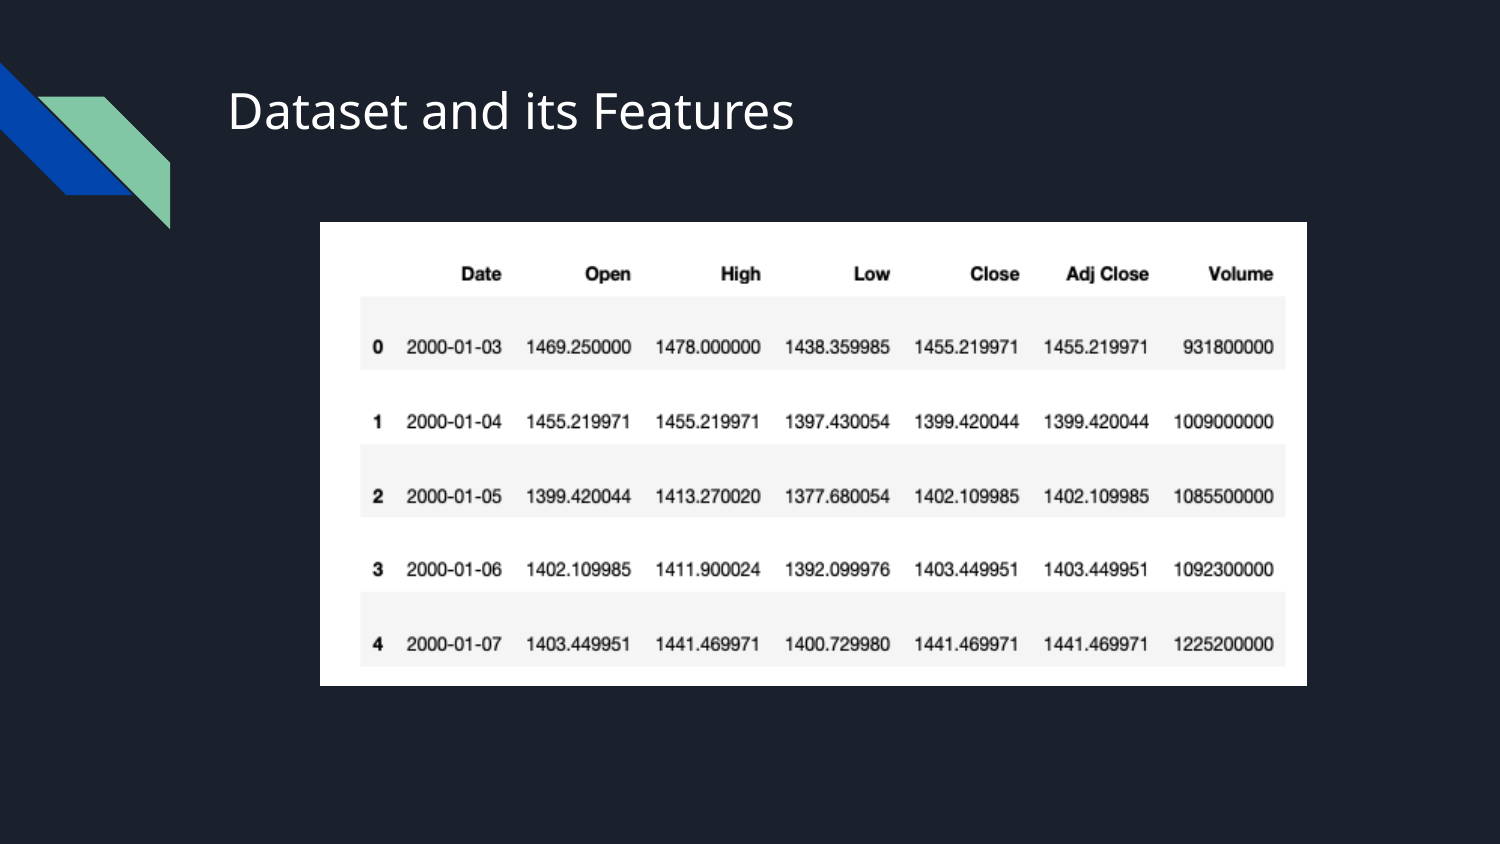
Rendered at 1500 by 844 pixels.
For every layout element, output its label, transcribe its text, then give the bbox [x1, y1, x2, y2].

title Dataset and its Features [212, 64, 1368, 215]
picture [320, 222, 1308, 686]
